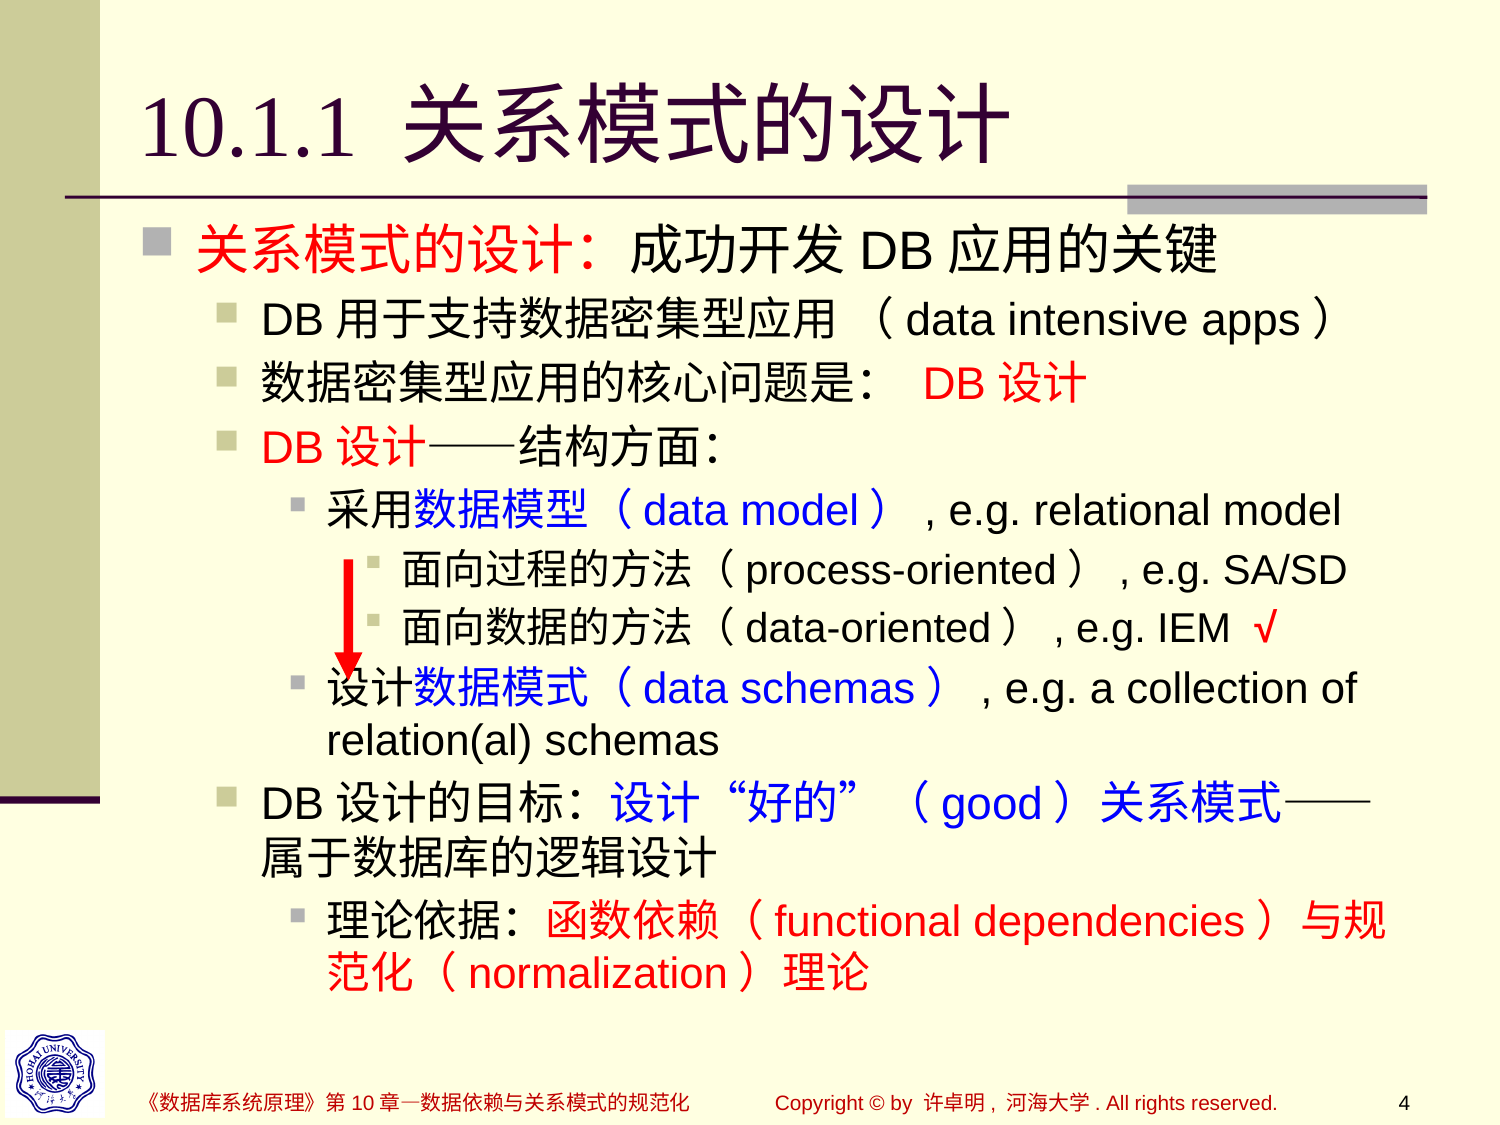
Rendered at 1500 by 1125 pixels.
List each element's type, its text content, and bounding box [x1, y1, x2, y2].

list 关系模式的设计：成功开发DB应用的关键 DB用于支持数据密集型应用 （data intensive apps） 数据密集型应用的核心问题是： DB设计 DB设计——结构方面： 采用数据模型（data model）, e.g. relational model 面向过程的方法（process-oriented）, e.g. SA/SD 面向数据的方法（data-oriented）, e.g. IEM √ 设计数据模式（data schemas）, e.g. a collection of relation(al) schemas DB设计的目标：设计“好的”（good）关系模式——属于数据库的逻辑设计 理论依据：函数依赖（functional dependencies）与规范化（normalization）理论 [123, 207, 1426, 1065]
picture [5, 1030, 105, 1118]
slide_number 4 [1340, 1081, 1426, 1123]
title 10.1.1 关系模式的设计 [123, 45, 1426, 197]
footer 《数据库系统原理》第10章—数据依赖与关系模式的规范化 [123, 1081, 739, 1123]
slide_number Copyright © by 许卓明, 河海大学. All rights reserved. [759, 1081, 1304, 1123]
text_box [342, 559, 355, 681]
